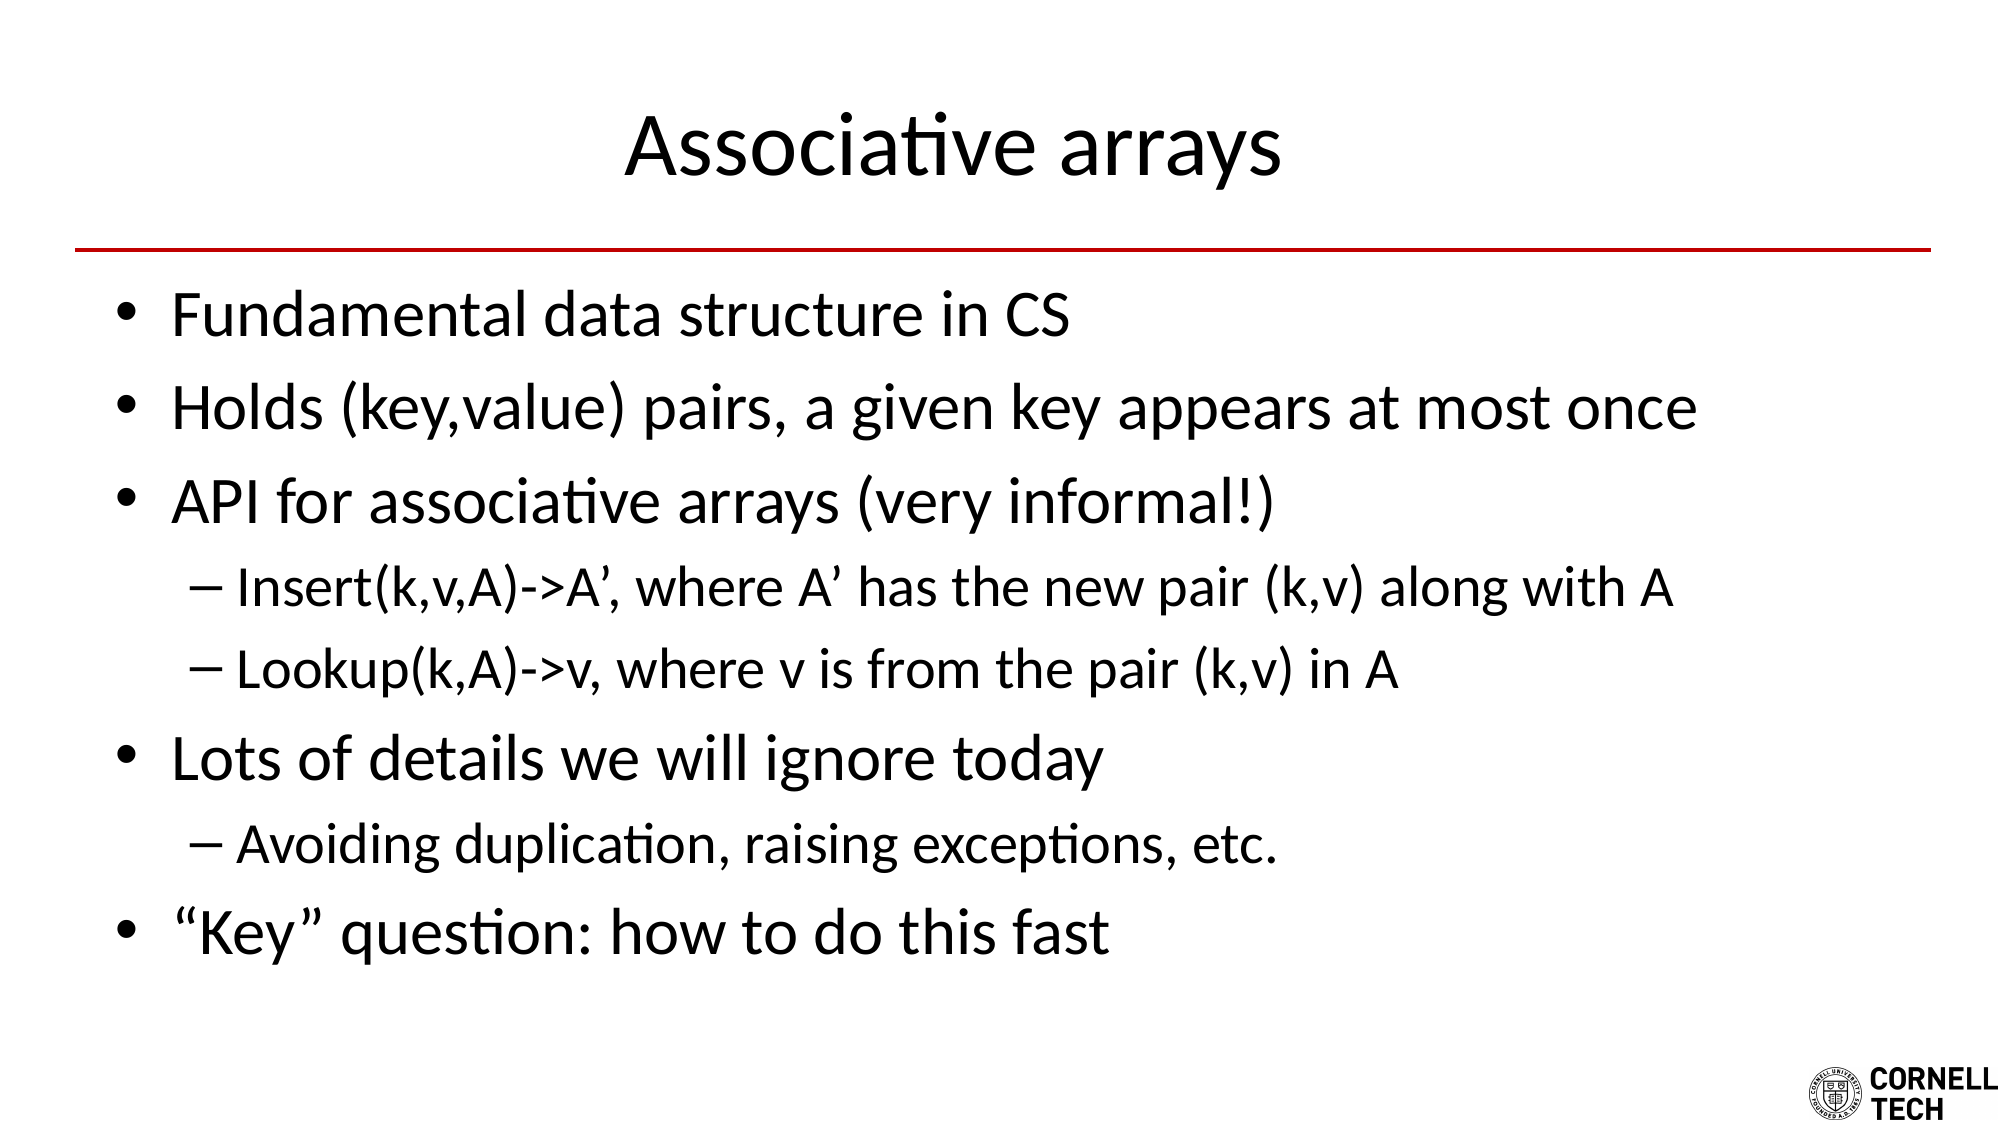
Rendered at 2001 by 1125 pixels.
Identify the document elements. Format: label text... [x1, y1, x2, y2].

title Associative arrays [99, 45, 1900, 233]
list Fundamental data structure in CS Holds (key,value) pairs, a given key appears at most once API for associative arrays (very informal!) Insert(k,v,A)->A’, where A’ has the new pair (k,v) along with A Lookup(k,A)->v, where v is from the pair (k,v) in A Lots of details we will ignore today Avoiding duplication, raising exceptions, etc. “Key” question: how to do this fast [99, 262, 1900, 1005]
picture [1809, 1067, 1998, 1120]
